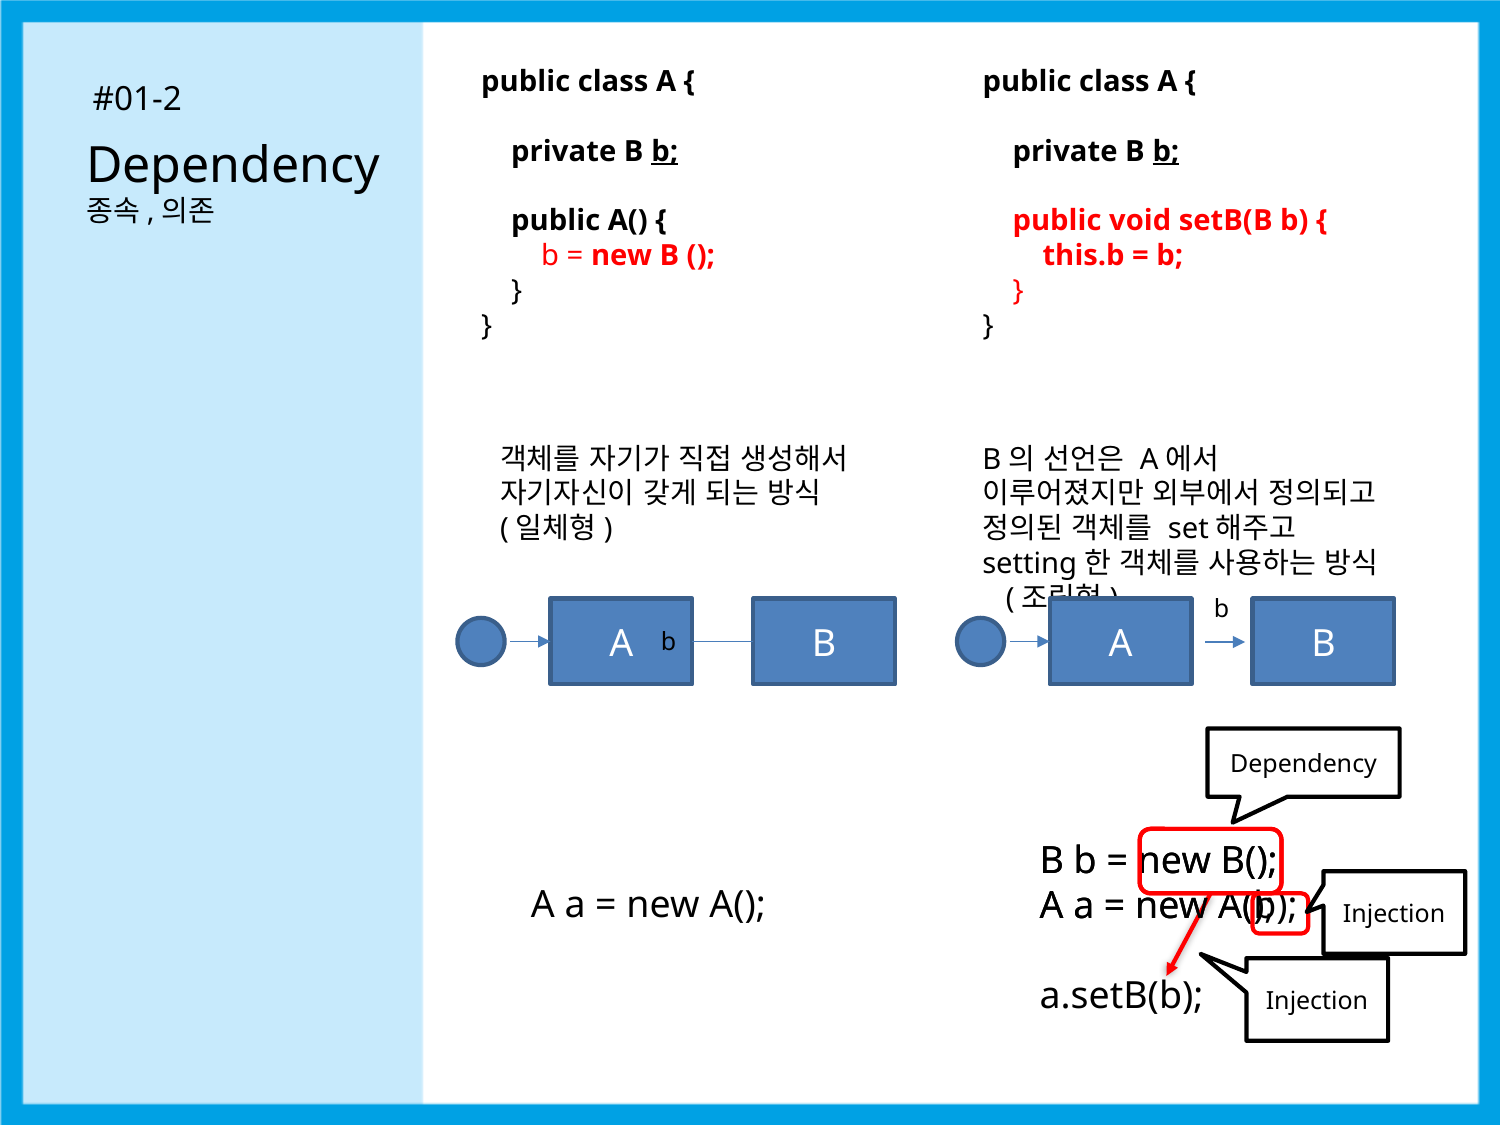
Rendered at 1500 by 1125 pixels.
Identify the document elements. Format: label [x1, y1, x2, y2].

picture [22, 23, 1479, 1104]
text_box [1166, 893, 1211, 977]
